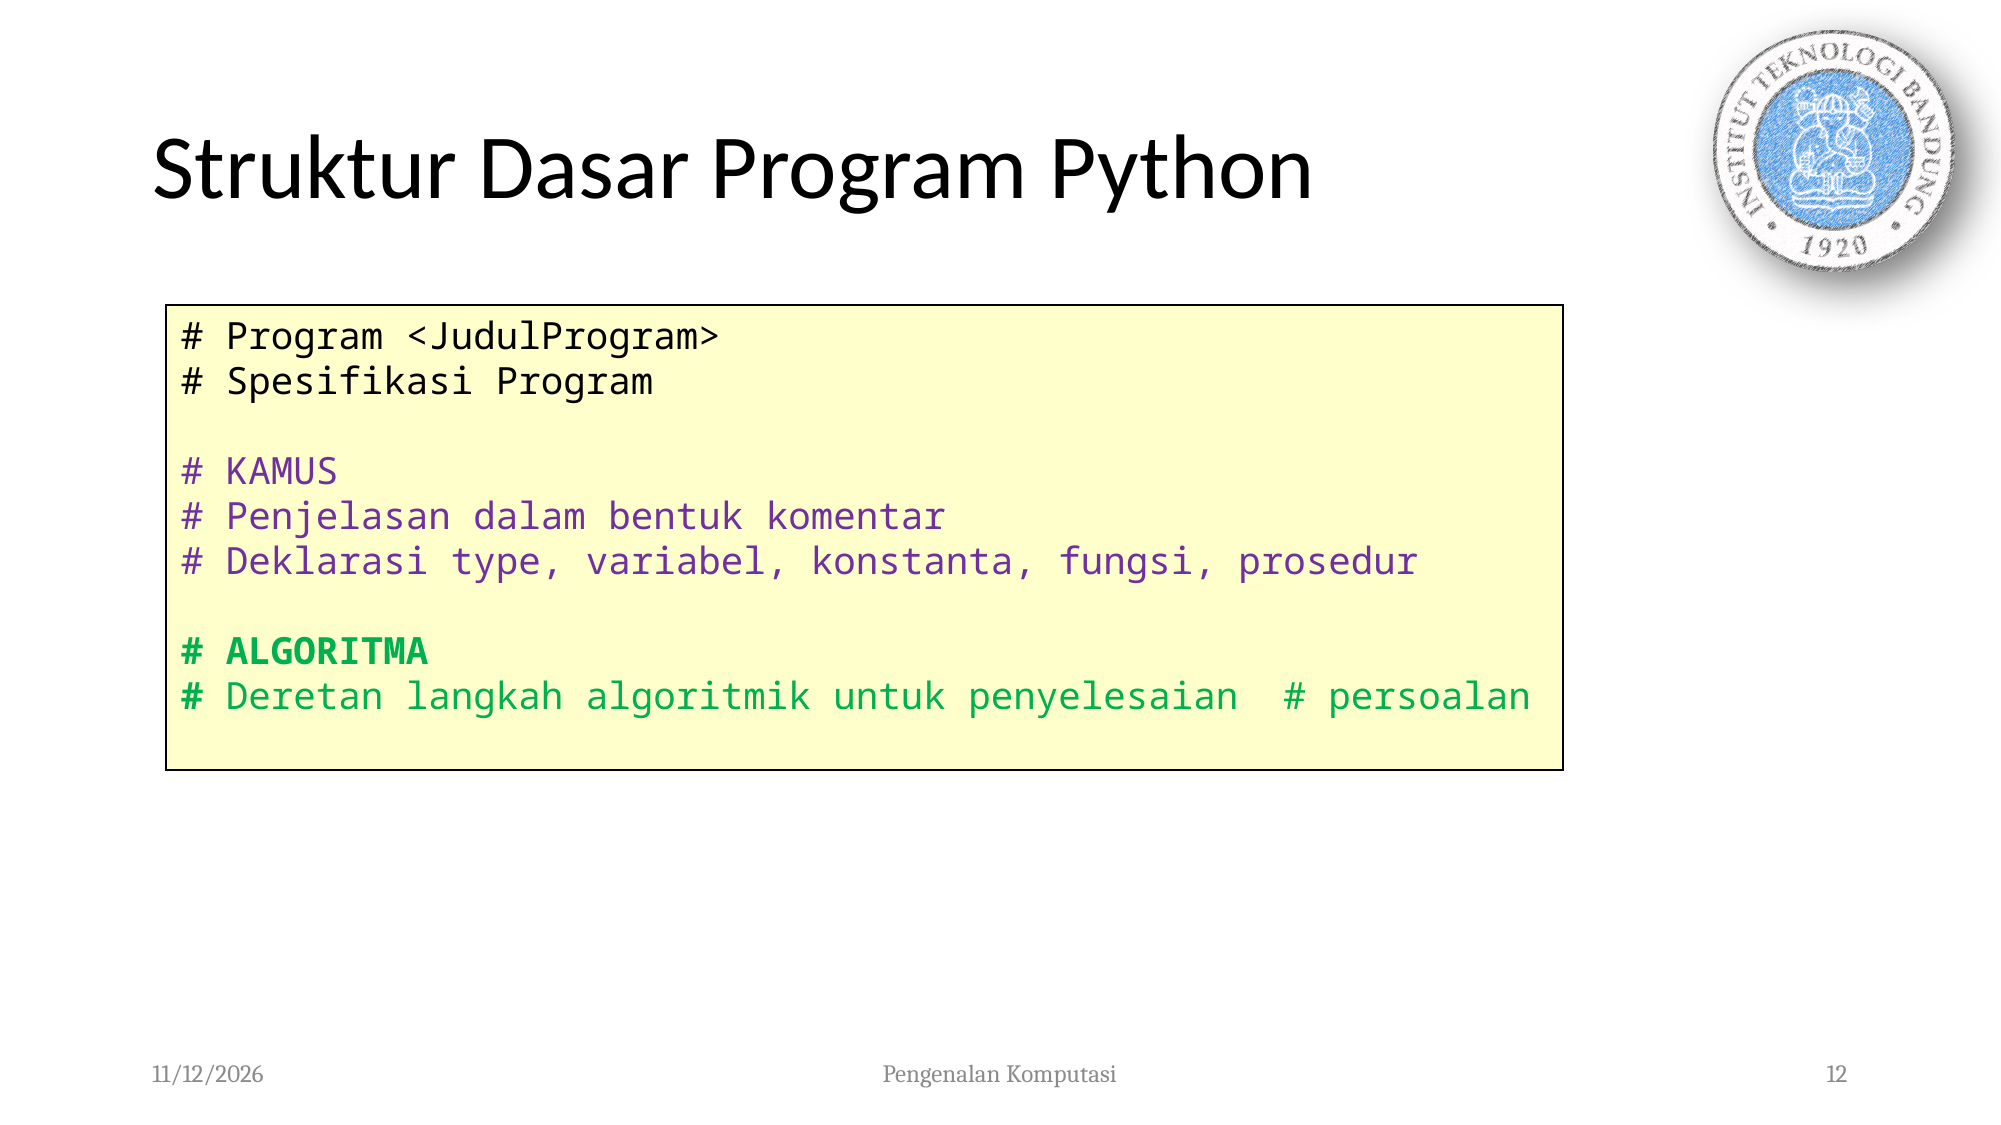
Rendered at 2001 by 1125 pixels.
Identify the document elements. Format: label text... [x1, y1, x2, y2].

text_box # Program <JudulProgram> # Spesifikasi Program # KAMUS # Penjelasan dalam bentuk komentar # Deklarasi type, variabel, konstanta, fungsi, prosedur # ALGORITMA # Deretan langkah algoritmik untuk penyelesaian # persoalan [165, 304, 1564, 771]
footer Pengenalan Komputasi [662, 1042, 1338, 1103]
title Struktur Dasar Program Python [137, 59, 1863, 278]
slide_number 12 [1412, 1042, 1863, 1103]
picture [1713, 30, 1955, 272]
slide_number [137, 1042, 588, 1103]
